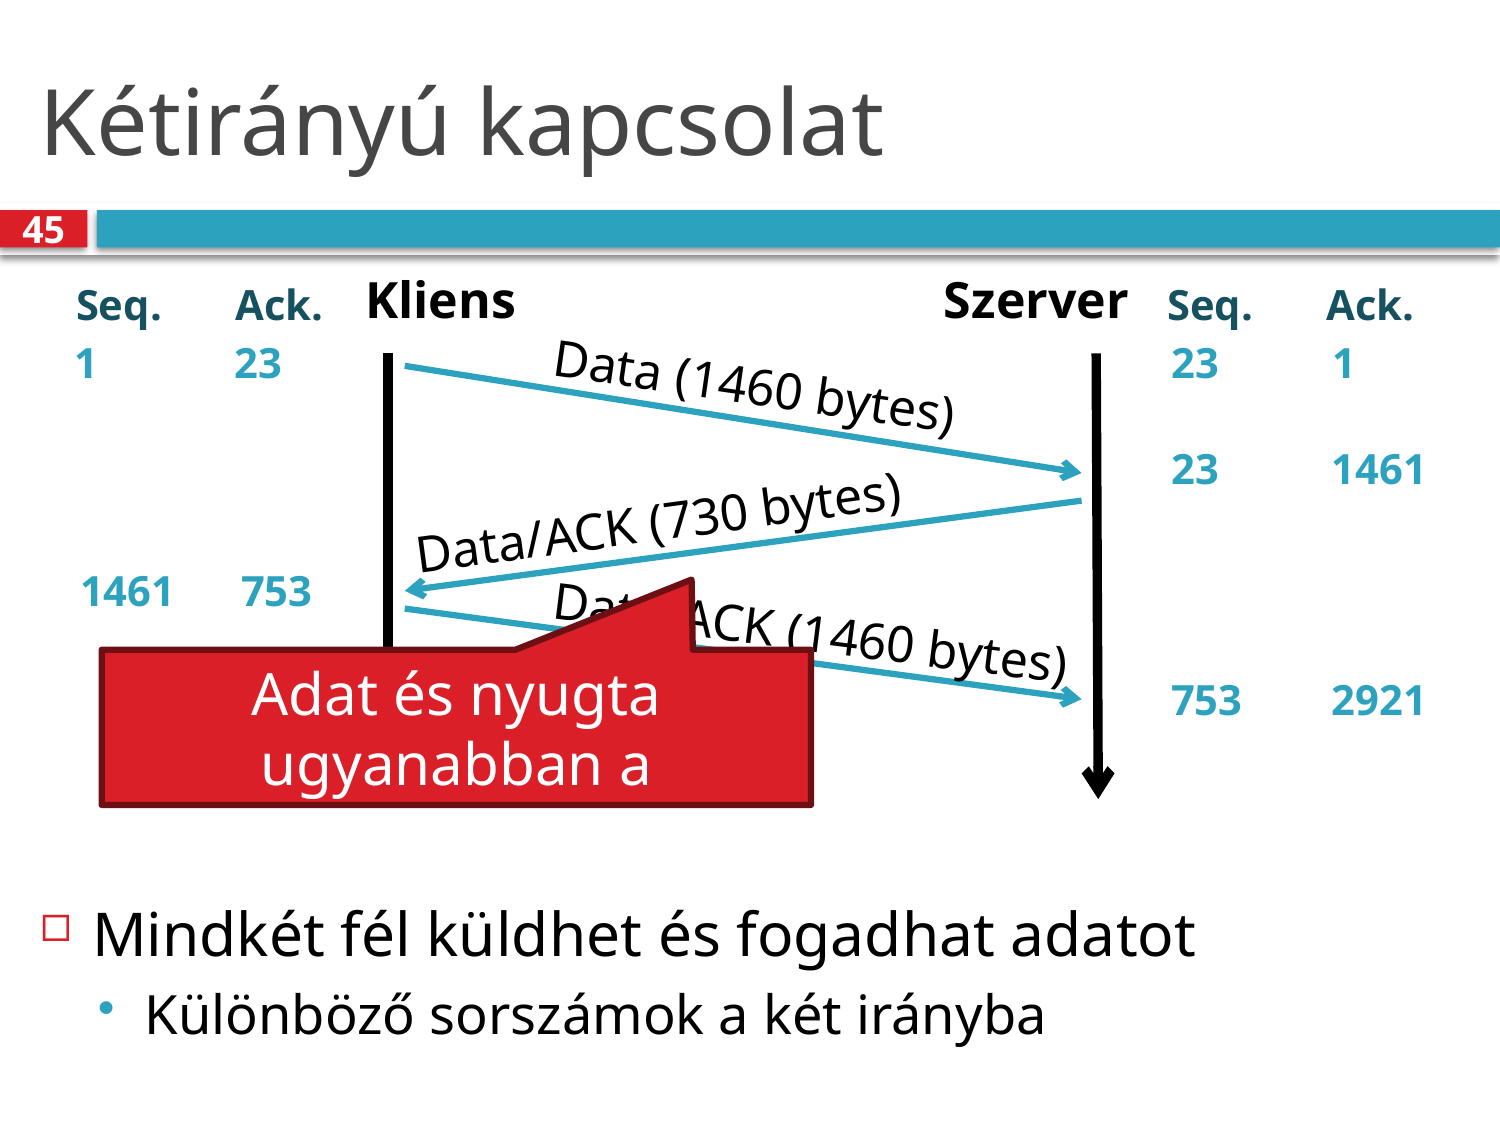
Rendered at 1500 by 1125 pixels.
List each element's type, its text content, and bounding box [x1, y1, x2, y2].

text_box Ack. [220, 271, 339, 337]
text_box Seq. [1152, 271, 1269, 337]
text_box 753 [1156, 666, 1258, 732]
slide_number 45 [0, 206, 88, 257]
text_box 1 [59, 329, 114, 395]
text_box 23 [219, 329, 298, 395]
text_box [397, 482, 1082, 592]
text_box Ack. [1311, 271, 1430, 337]
text_box 2921 [1316, 666, 1442, 732]
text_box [404, 347, 1082, 474]
text_box 753 [226, 557, 328, 622]
text_box 1461 [65, 557, 191, 622]
text_box Szerver [929, 261, 1144, 336]
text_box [101, 649, 812, 878]
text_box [404, 593, 1087, 700]
text_box Seq. [61, 271, 178, 337]
text_box 1461 [1316, 435, 1442, 500]
list Mindkét fél küldhet és fogadhat adatot Különböző sorszámok a két irányba [24, 889, 1475, 1100]
text_box 23 [1156, 435, 1235, 500]
text_box 23 [1156, 329, 1235, 395]
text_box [1095, 352, 1099, 800]
text_box 1 [1317, 329, 1371, 395]
title Kétirányú kapcsolat [24, 37, 1475, 200]
text_box Kliens [350, 261, 531, 336]
